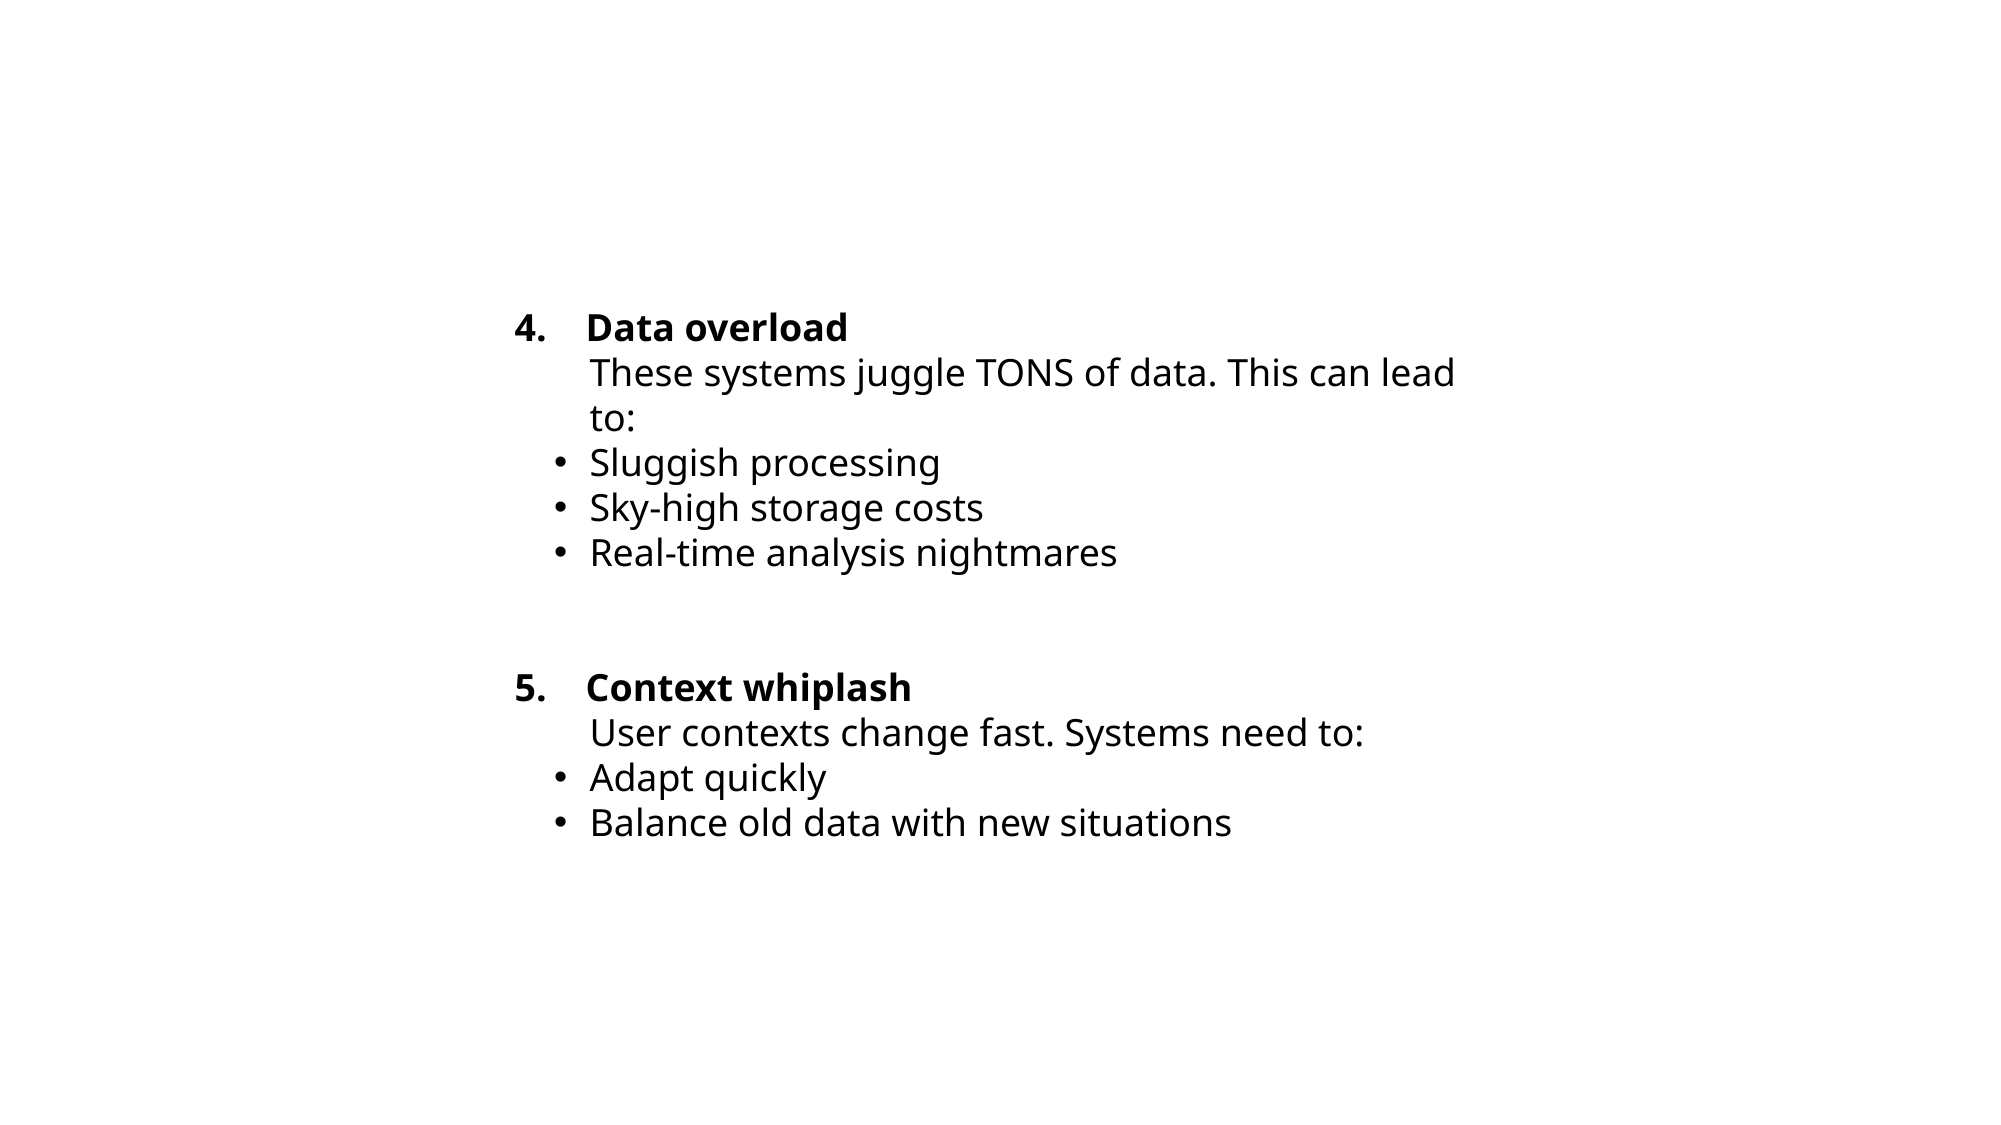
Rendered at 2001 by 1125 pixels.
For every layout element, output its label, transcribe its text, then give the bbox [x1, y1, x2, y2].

text_box 4. Data overload These systems juggle TONS of data. This can lead to: Sluggish processing Sky-high storage costs Real-time analysis nightmares 5. Context whiplash User contexts change fast. Systems need to: Adapt quickly Balance old data with new situations [499, 296, 1501, 852]
